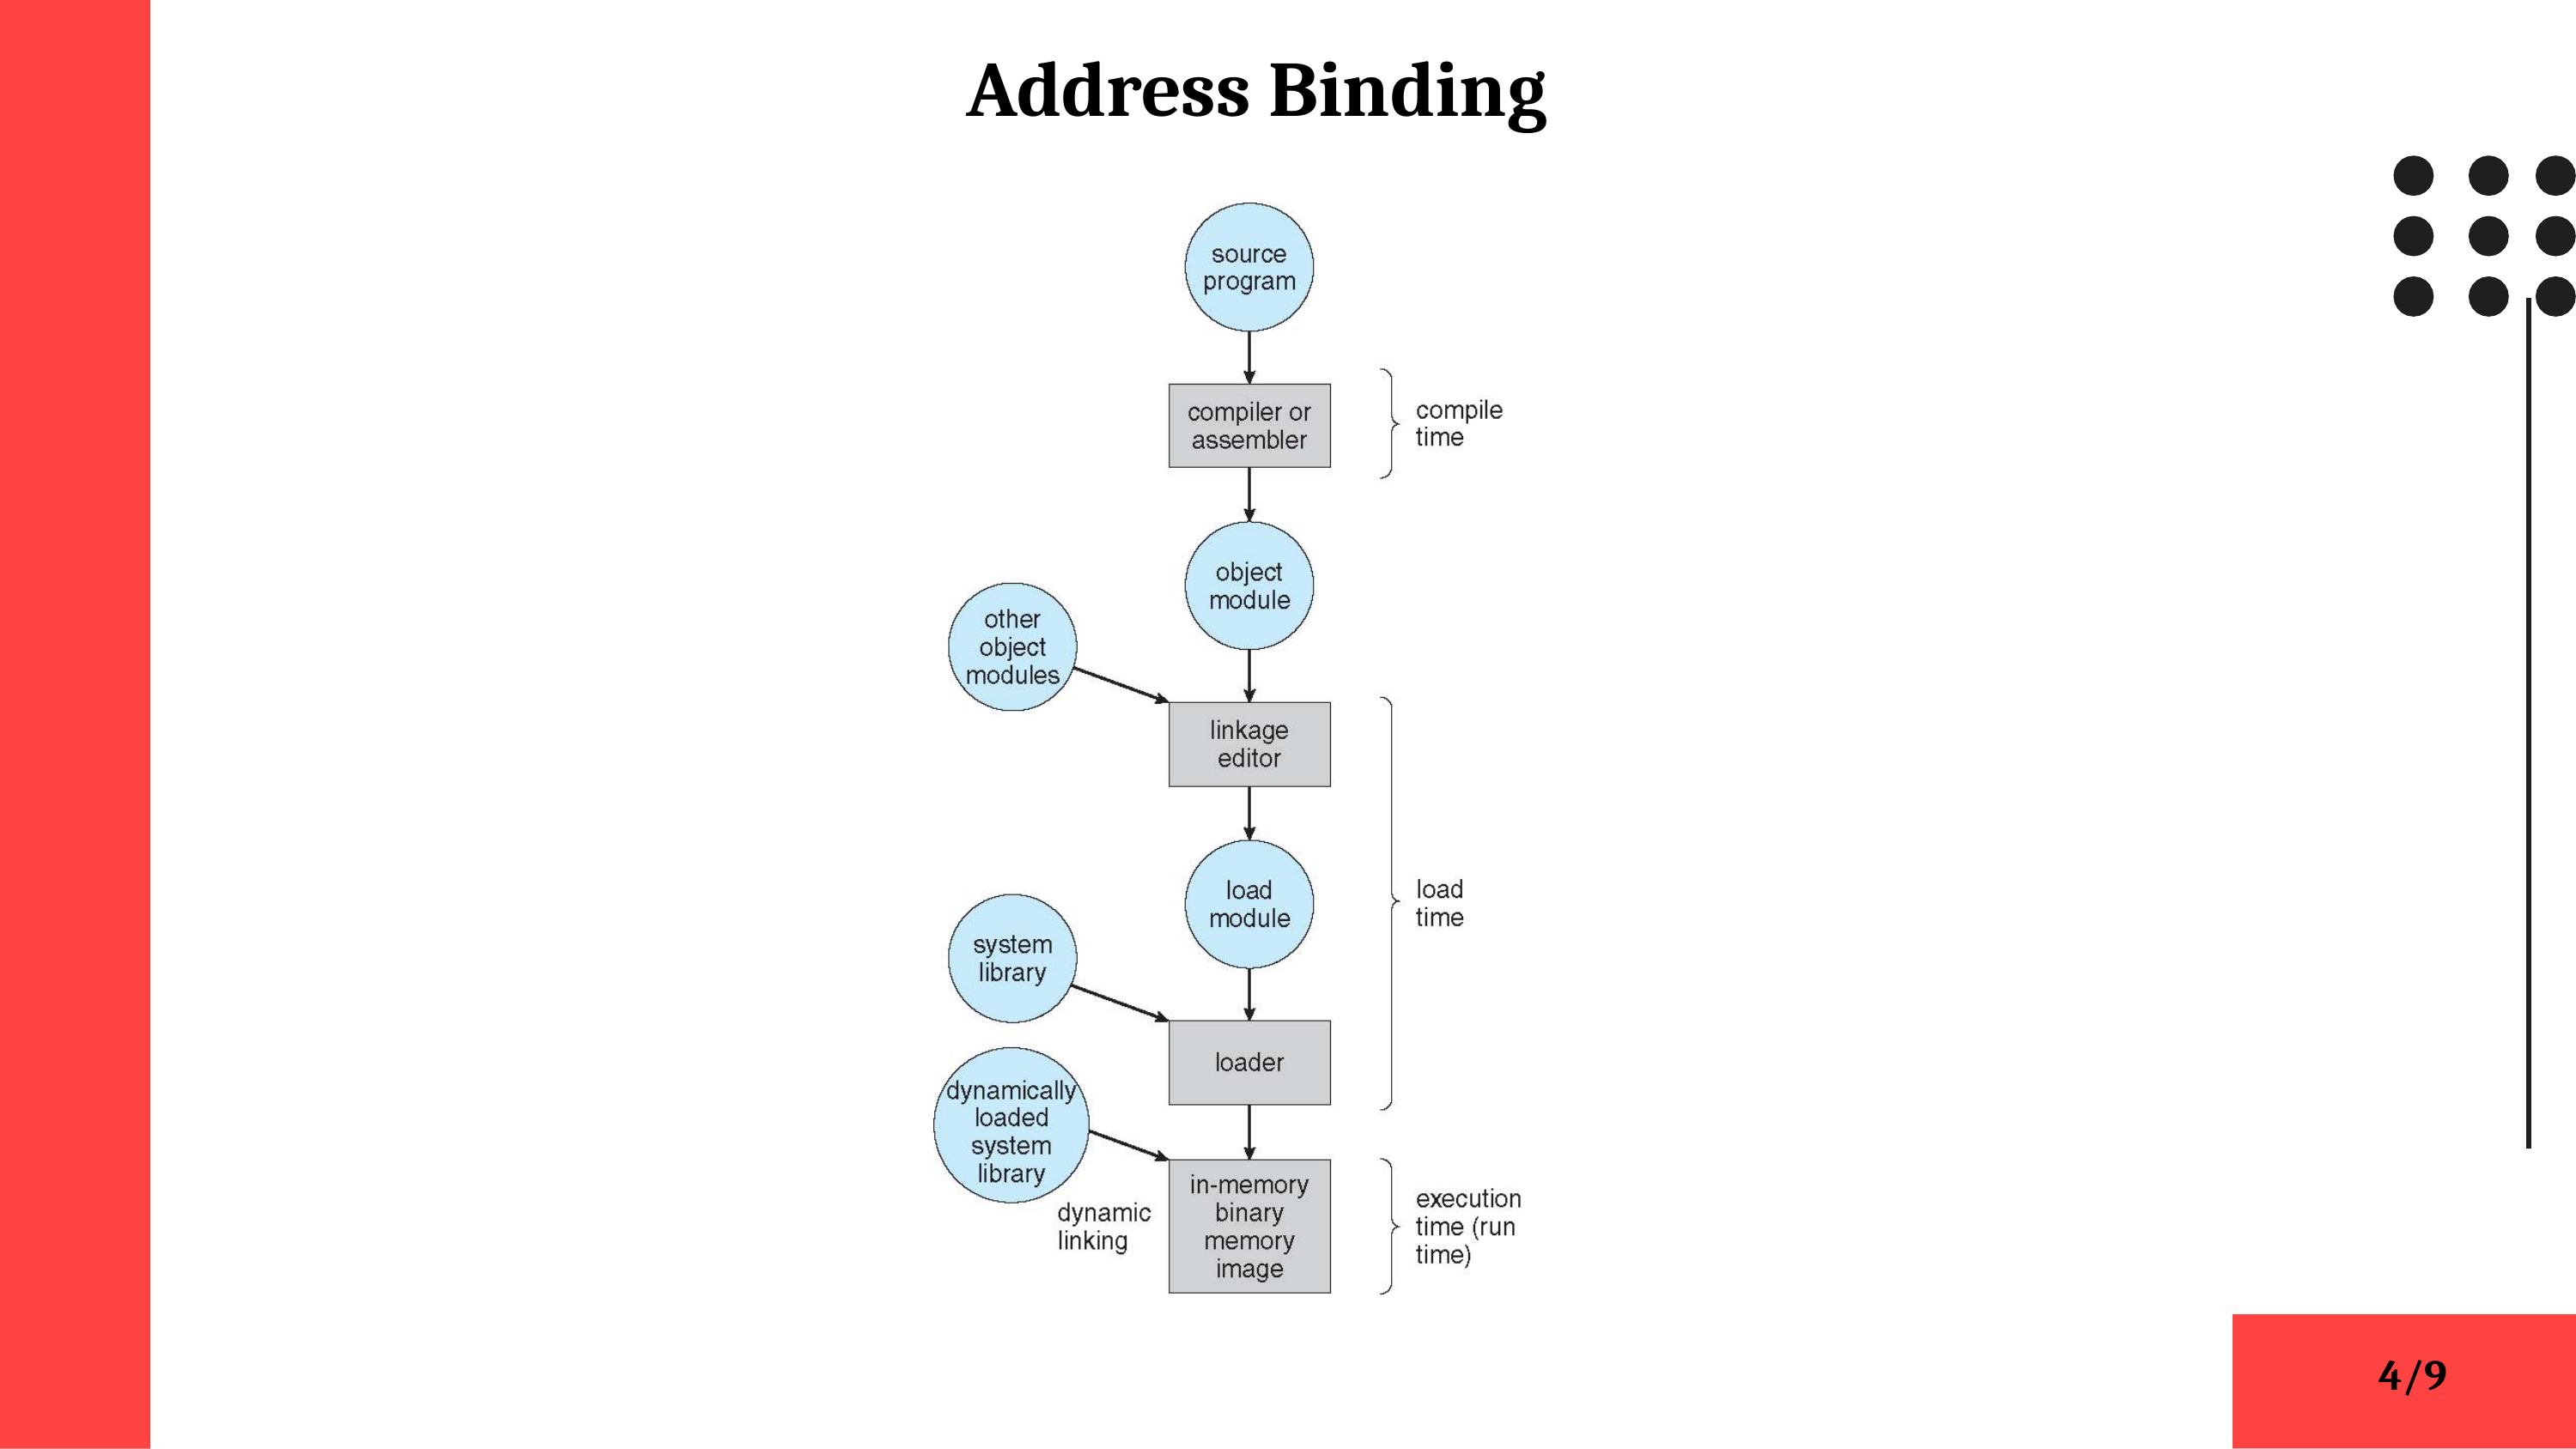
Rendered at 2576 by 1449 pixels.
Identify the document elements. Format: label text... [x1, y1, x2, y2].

text_box [0, 0, 150, 1449]
text_box [2393, 215, 2434, 257]
text_box Address Binding [371, 31, 2143, 138]
text_box [2535, 155, 2576, 197]
text_box [2535, 276, 2576, 317]
text_box [2468, 155, 2509, 197]
text_box [2535, 215, 2576, 257]
slide_number 4/9 [1855, 1347, 2447, 1399]
text_box [2468, 276, 2509, 317]
text_box [2233, 1314, 2576, 1449]
text_box [2393, 276, 2434, 317]
text_box [2468, 215, 2509, 257]
picture [933, 203, 1553, 1295]
text_box [2393, 155, 2434, 197]
